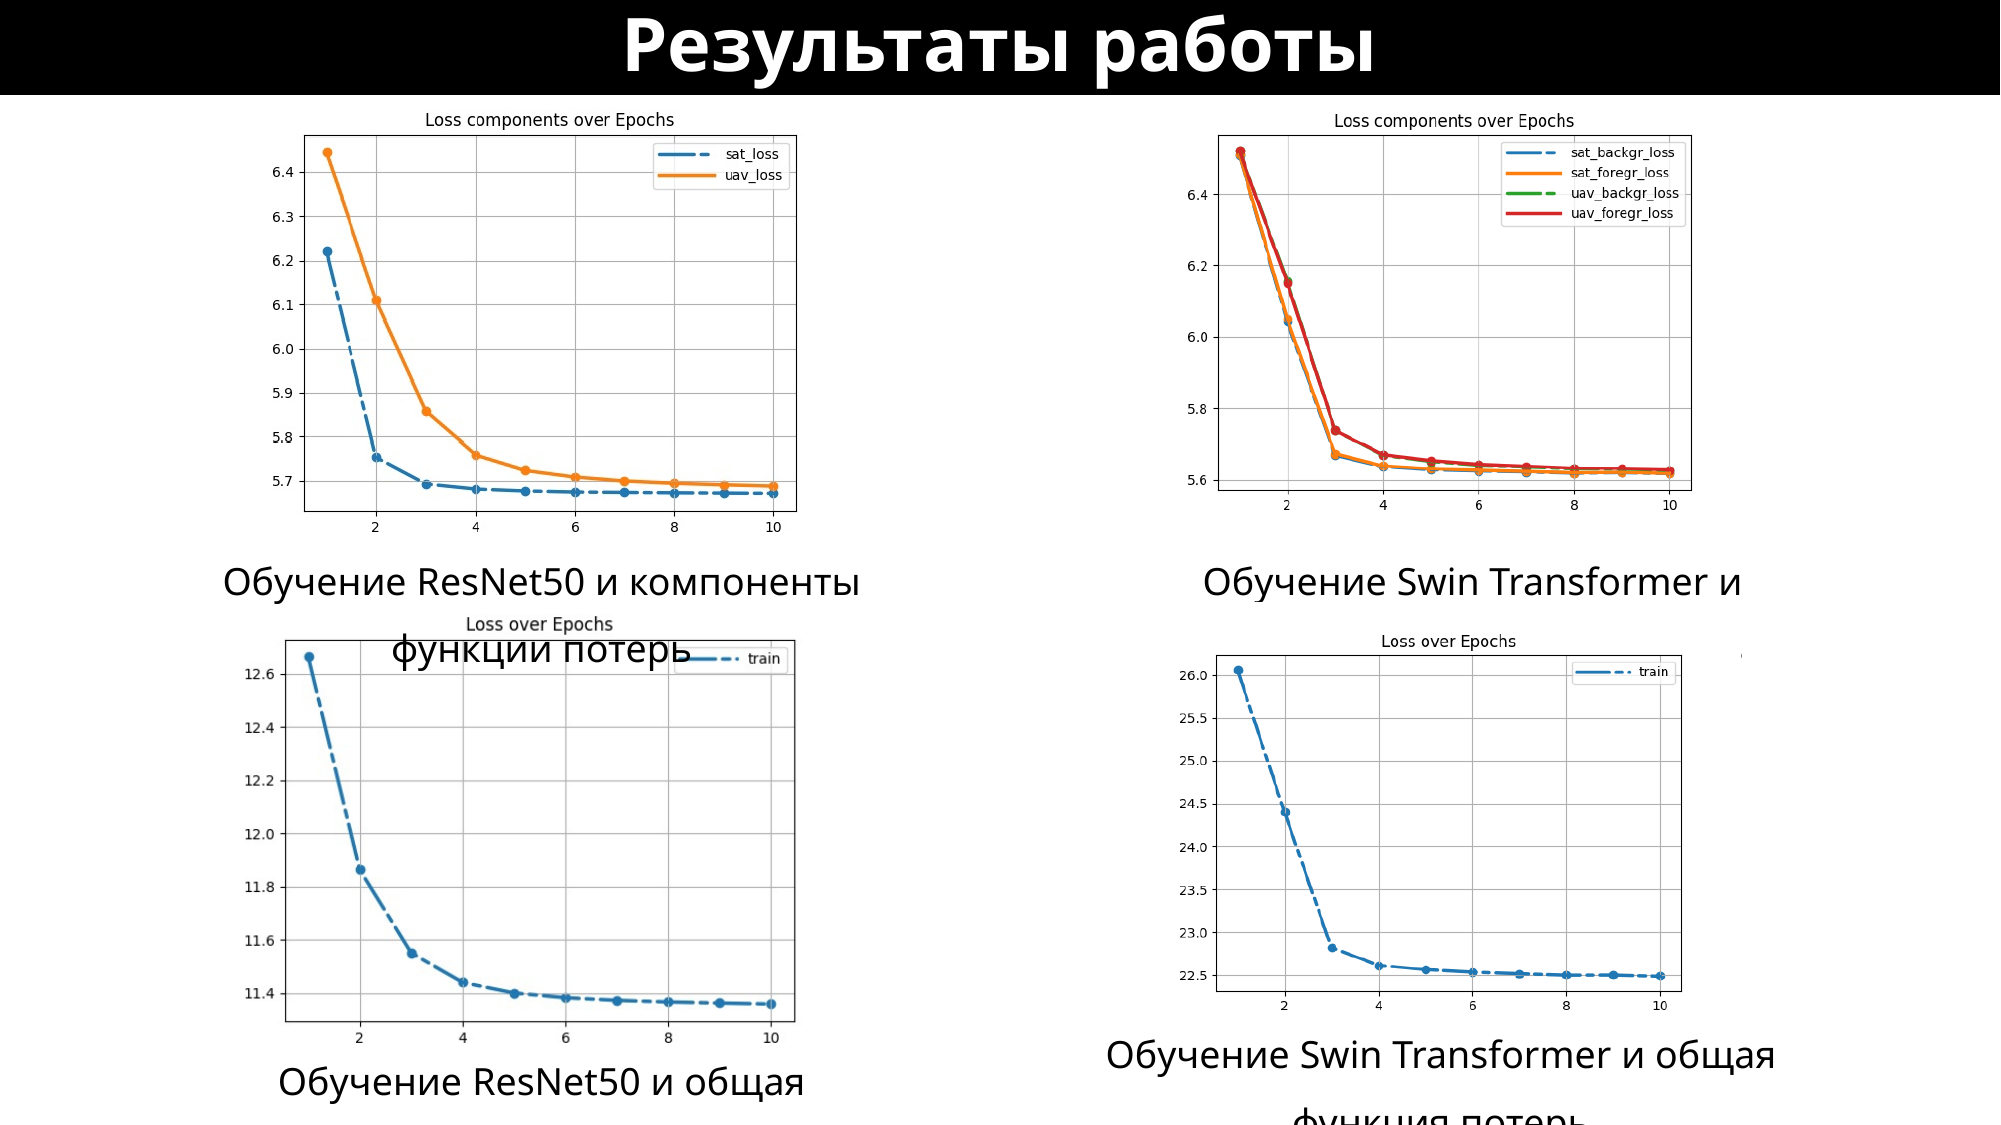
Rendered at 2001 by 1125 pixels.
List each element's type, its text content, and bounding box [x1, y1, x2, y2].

picture [224, 614, 825, 1052]
text_box Обучение ResNet50 и общая функция потерь [200, 1027, 884, 1125]
picture [1141, 602, 1741, 1039]
text_box Обучение ResNet50 и компоненты функции потерь [200, 527, 884, 678]
text_box Обучение Swin Transformer и общая функция потерь [1054, 1001, 1828, 1125]
text_box Результаты работы [0, 0, 2000, 95]
picture [1141, 100, 1729, 541]
text_box Обучение Swin Transformer и компоненты функции потерь [1080, 527, 1865, 678]
picture [224, 102, 859, 539]
